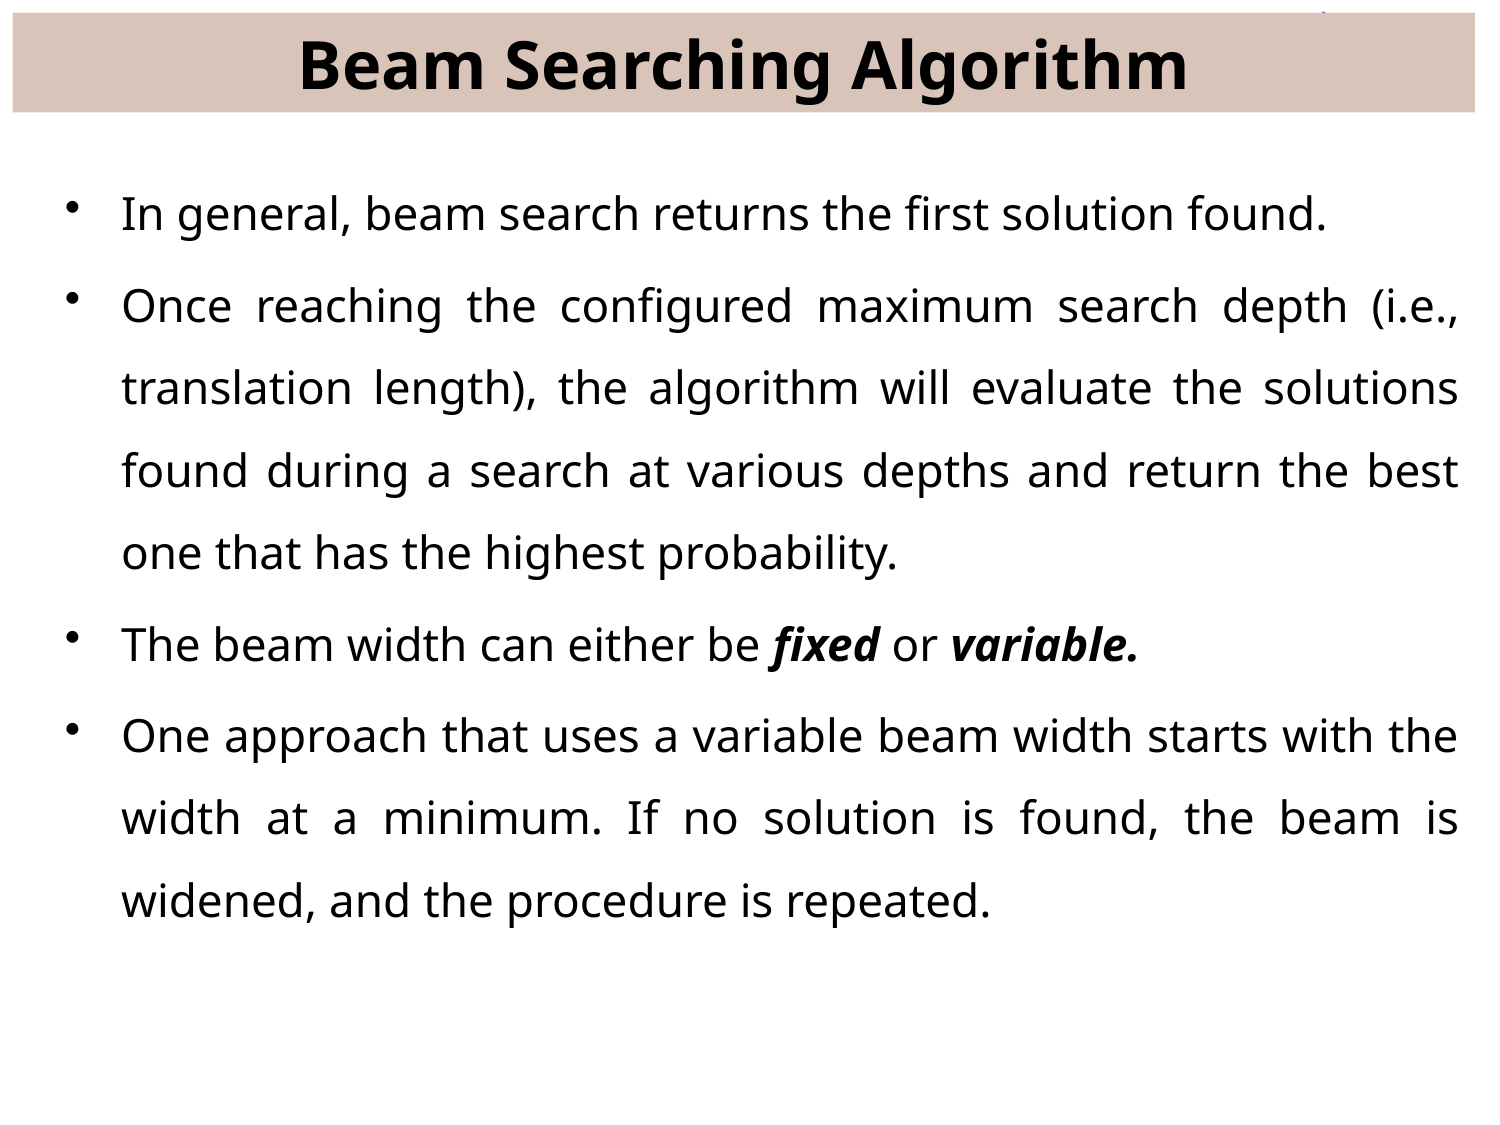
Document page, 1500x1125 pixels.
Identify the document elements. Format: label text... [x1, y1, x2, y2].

list In general, beam search returns the first solution found. Once reaching the configured maximum search depth (i.e., translation length), the algorithm will evaluate the solutions found during a search at various depths and return the best one that has the highest probability. The beam width can either be fixed or variable. One approach that uses a variable beam width starts with the width at a minimum. If no solution is found, the beam is widened, and the procedure is repeated. [49, 149, 1476, 1088]
title Beam Searching Algorithm [11, 11, 1476, 113]
